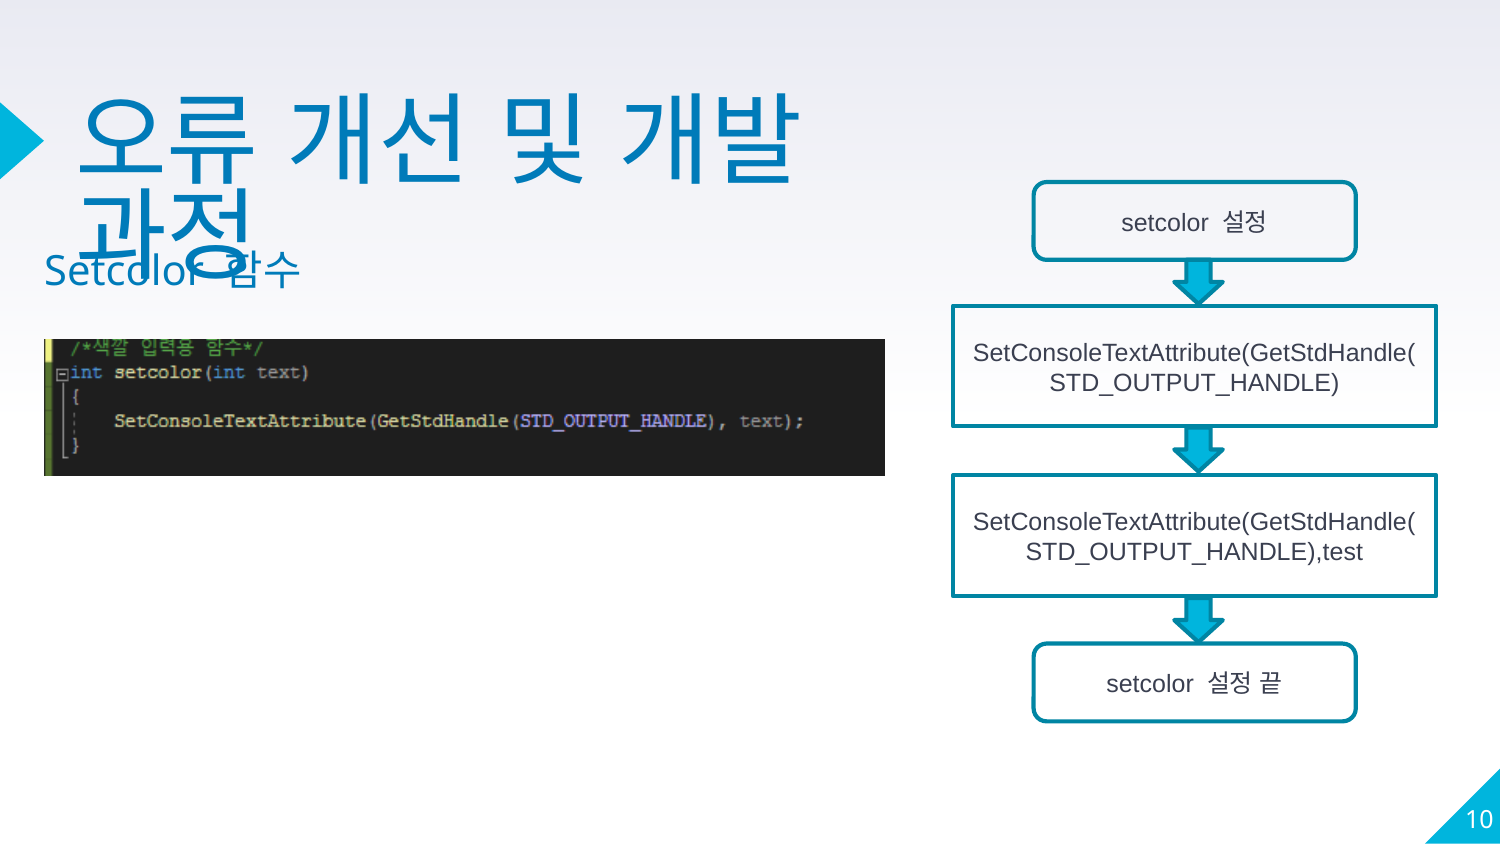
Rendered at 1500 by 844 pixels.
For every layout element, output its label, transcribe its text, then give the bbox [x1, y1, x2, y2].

text_box SetConsoleTextAttribute(GetStdHandle(STD_OUTPUT_HANDLE) [951, 304, 1438, 428]
text_box [1172, 595, 1225, 644]
text_box setcolor 설정 [1031, 179, 1358, 262]
title 오류 개선 및 개발 과정 [75, 99, 1001, 277]
text_box setcolor 설정 끝 [1031, 641, 1358, 724]
text_box SetConsoleTextAttribute(GetStdHandle(STD_OUTPUT_HANDLE),test [951, 473, 1438, 598]
text_box [1172, 425, 1225, 474]
text_box Setcolor 함수 [44, 253, 970, 319]
picture [43, 339, 885, 476]
text_box [1172, 257, 1225, 304]
slide_number 10 [1418, 760, 1494, 838]
